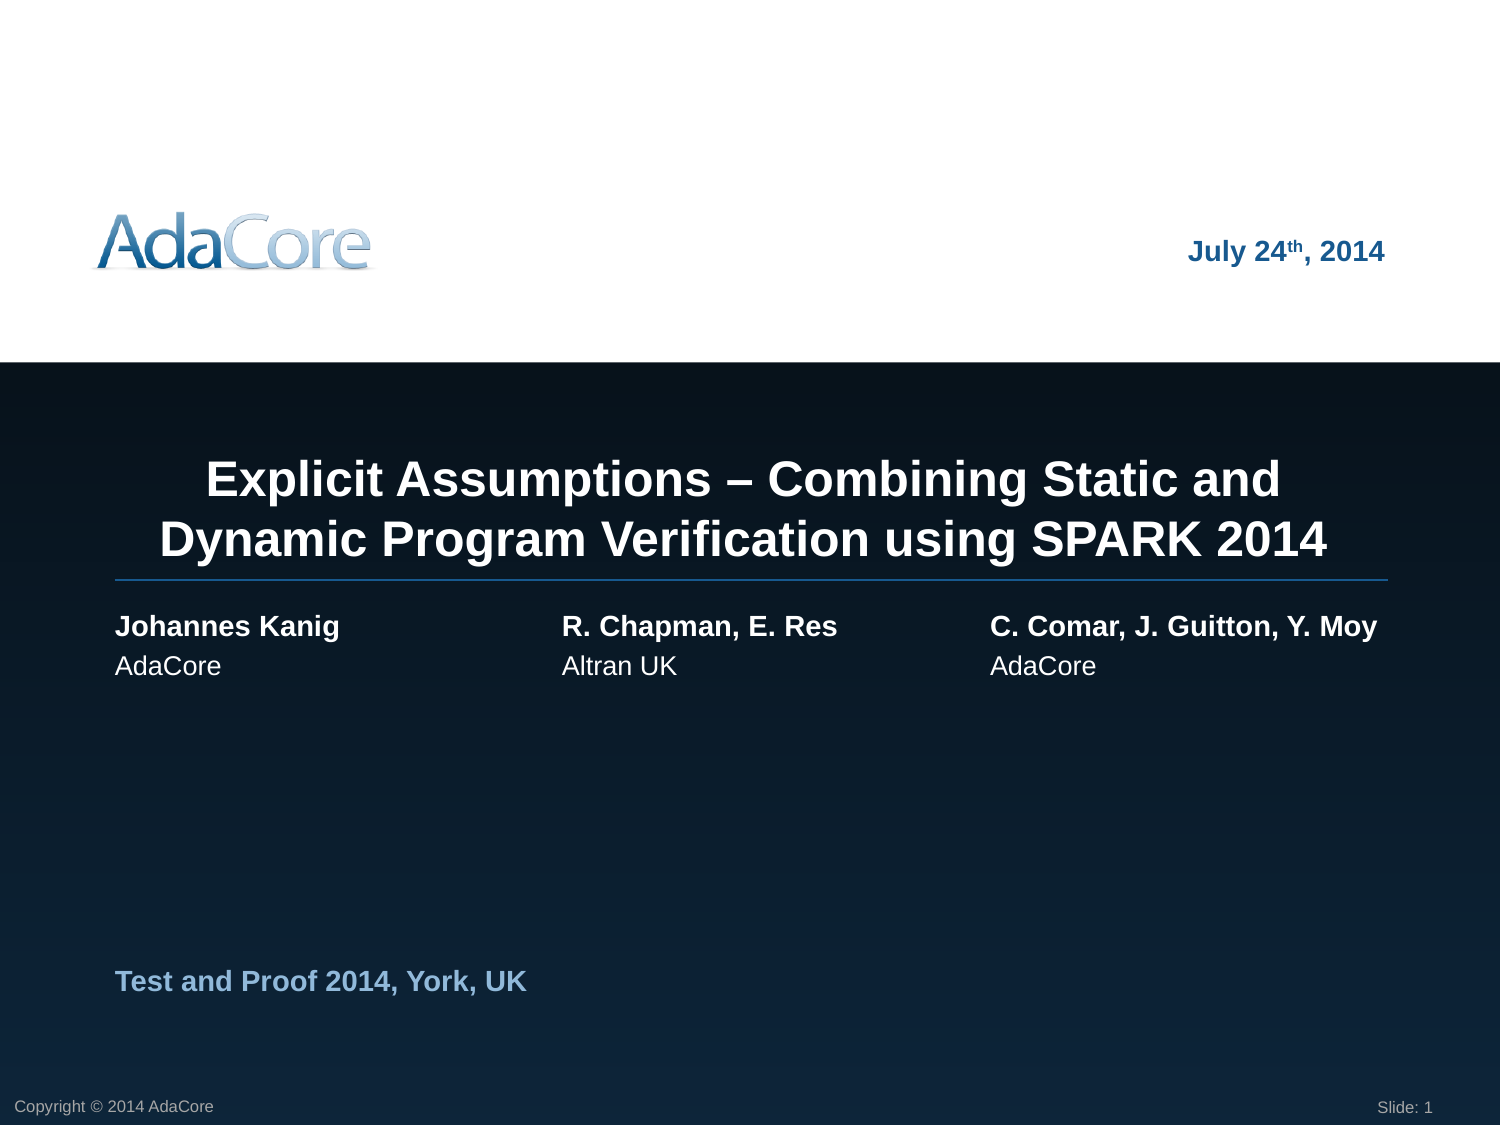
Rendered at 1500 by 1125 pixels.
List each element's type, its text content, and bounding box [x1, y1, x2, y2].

list Altran UK [546, 640, 963, 699]
picture [75, 194, 388, 282]
list R. Chapman, E. Res [546, 599, 963, 640]
list Explicit Assumptions – Combining Static and Dynamic Program Verification using SPARK 2014 [112, 412, 1376, 574]
list AdaCore [99, 640, 526, 699]
list AdaCore [974, 640, 1401, 699]
list Johannes Kanig [99, 599, 526, 640]
list C. Comar, J. Guitton, Y. Moy [974, 599, 1401, 640]
list Test and Proof 2014, York, UK [99, 937, 774, 1026]
list July 24th, 2014 [932, 224, 1401, 274]
